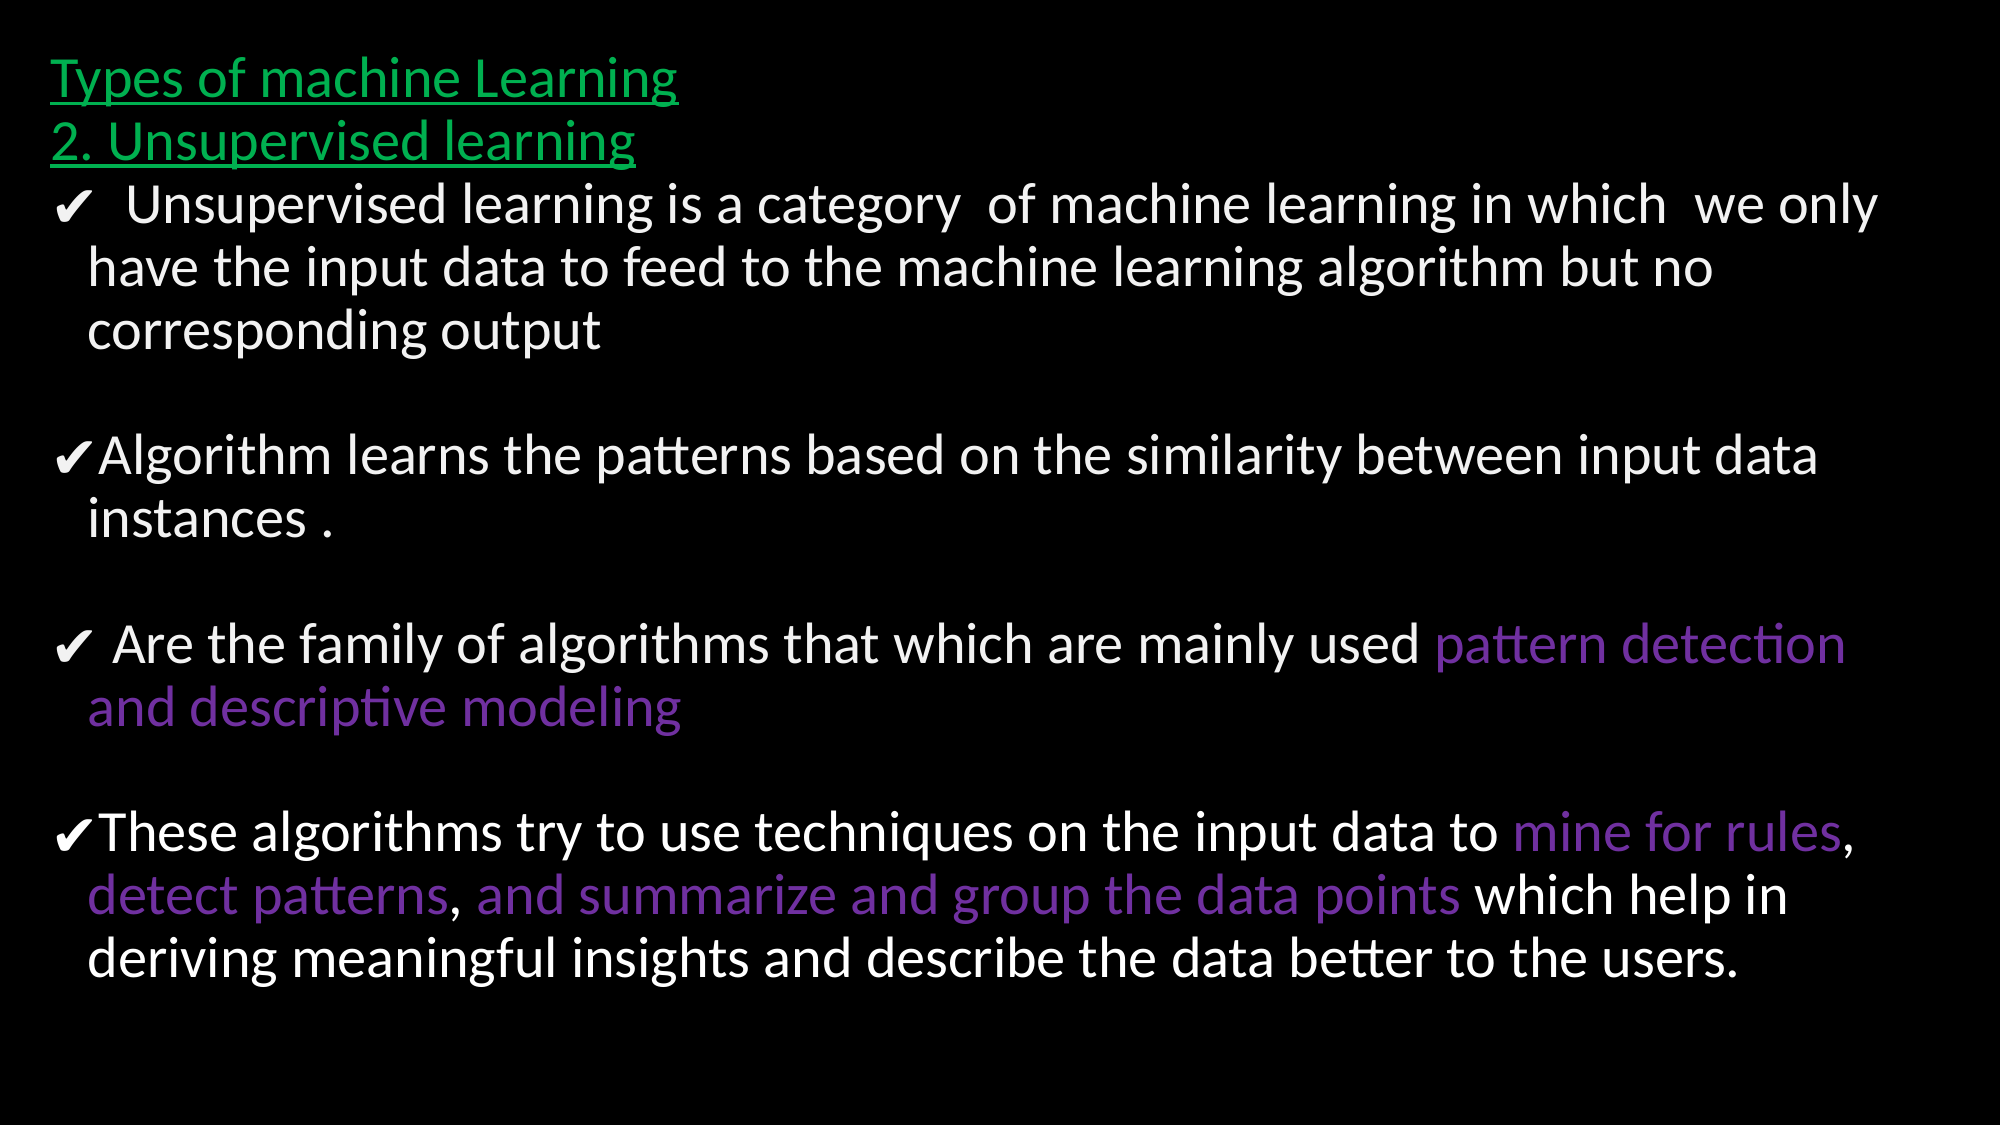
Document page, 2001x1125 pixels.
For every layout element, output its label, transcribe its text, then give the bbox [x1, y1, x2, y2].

text_box Types of machine Learning 2. Unsupervised learning Unsupervised learning is a category of machine learning in which we only have the input data to feed to the machine learning algorithm but no corresponding output Algorithm learns the patterns based on the similarity between input data instances . Are the family of algorithms that which are mainly used pattern detection and descriptive modeling These algorithms try to use techniques on the input data to mine for rules, detect patterns, and summarize and group the data points which help in deriving meaningful insights and describe the data better to the users. [50, 40, 1914, 1125]
